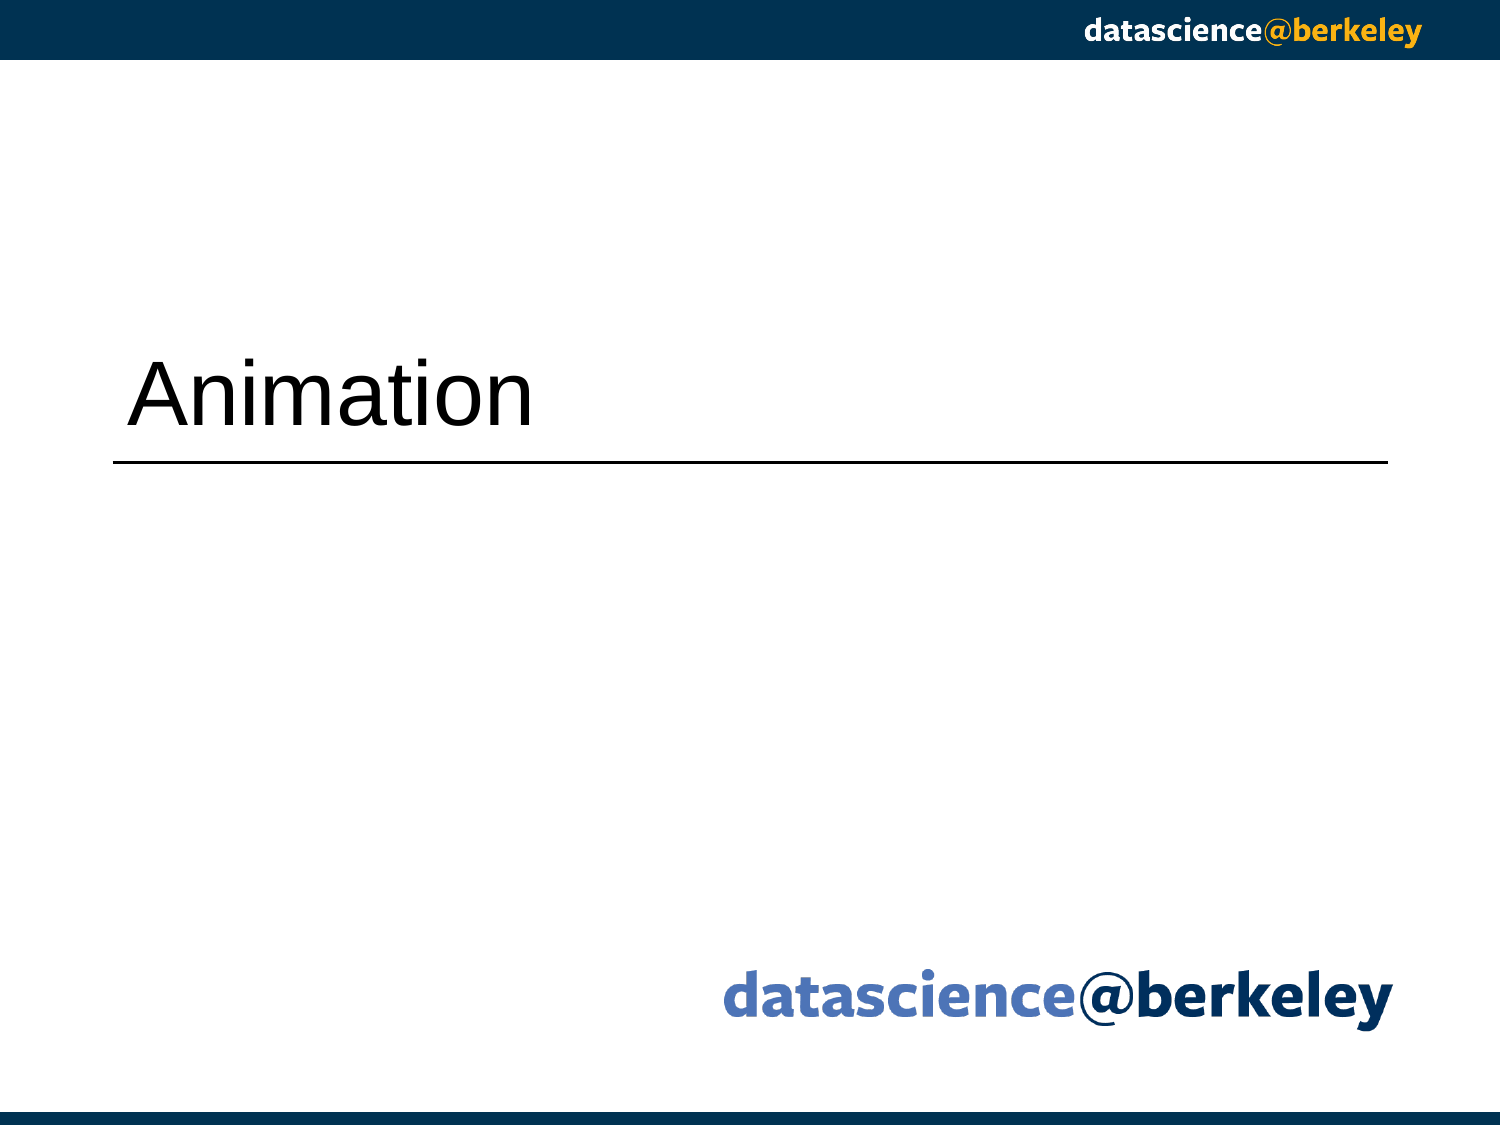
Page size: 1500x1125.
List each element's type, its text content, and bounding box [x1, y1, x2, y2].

picture [1079, 10, 1431, 52]
title Animation [112, 314, 1388, 463]
picture [713, 956, 1411, 1038]
